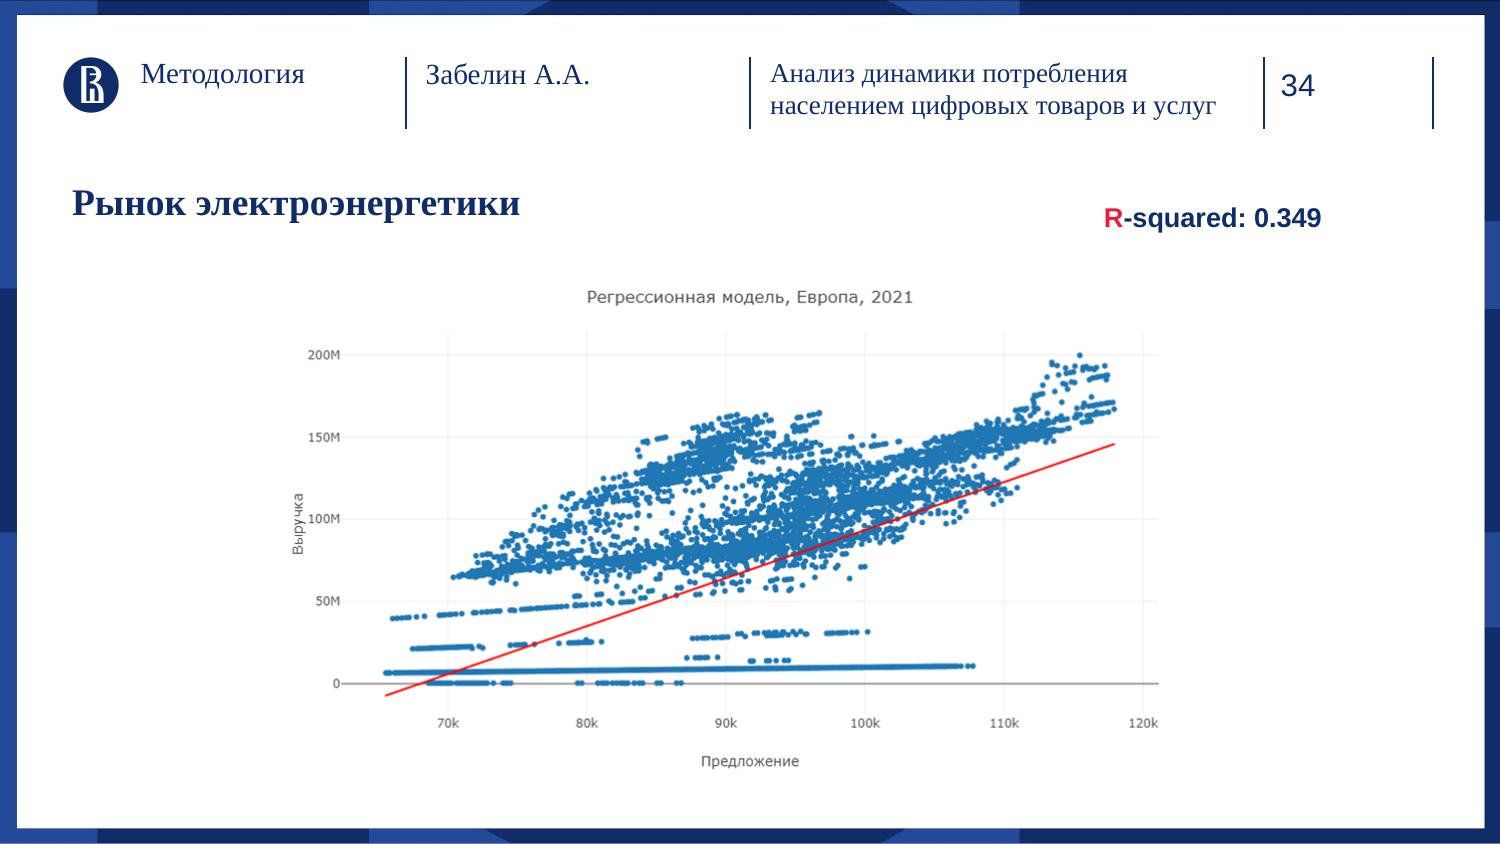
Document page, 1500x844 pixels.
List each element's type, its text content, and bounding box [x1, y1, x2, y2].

title Рынок электроэнергетики [72, 178, 1433, 274]
list Методология [140, 54, 375, 128]
list R-squared: 0.349 [1104, 199, 1339, 274]
list Забелин А.А. [425, 55, 681, 129]
picture [0, 0, 1500, 844]
list Анализ динамики потребления населением цифровых товаров и услуг [770, 55, 1243, 129]
